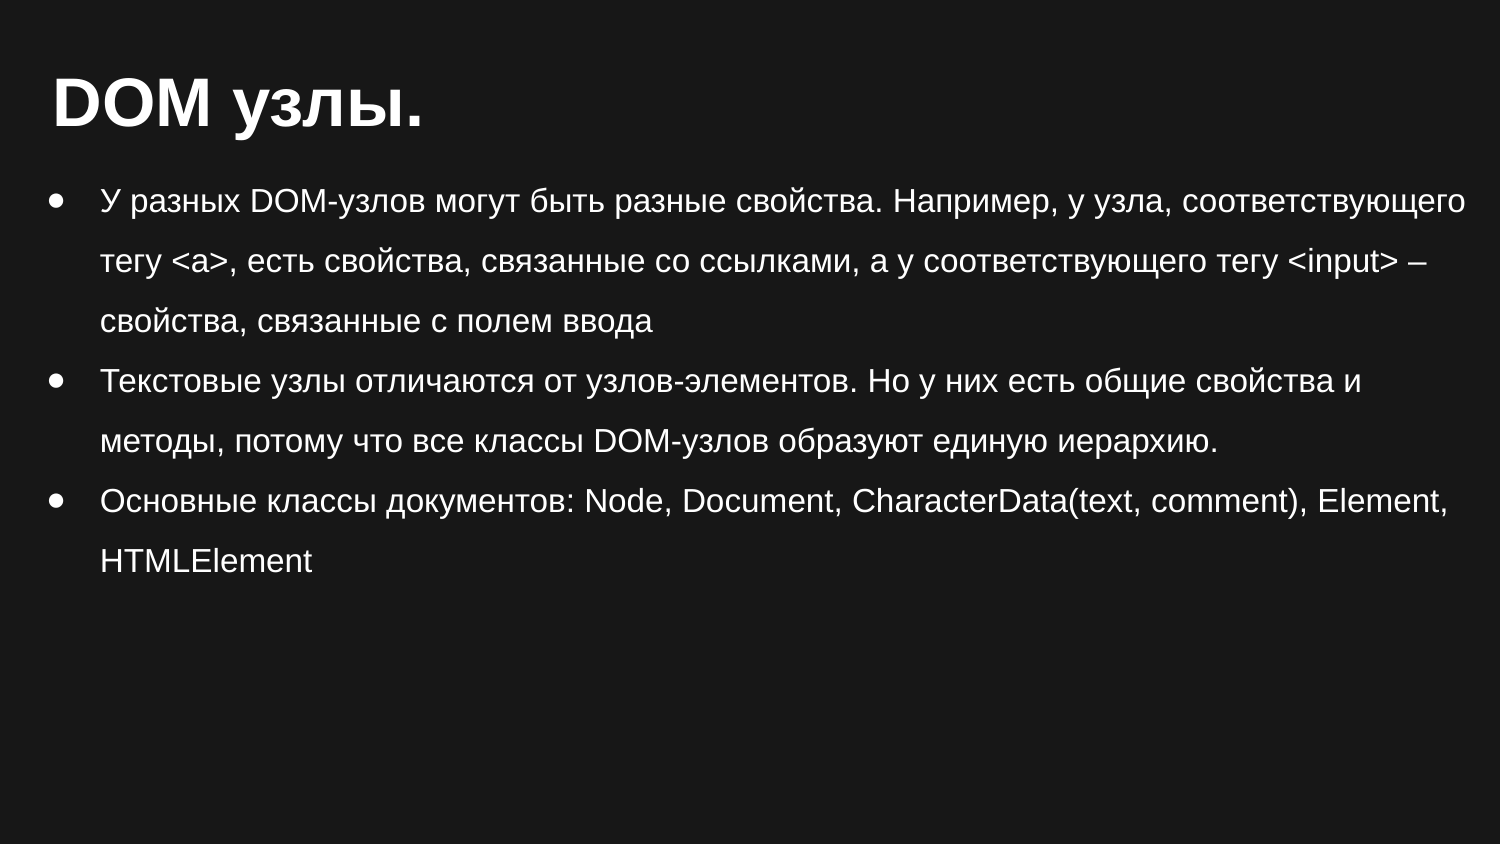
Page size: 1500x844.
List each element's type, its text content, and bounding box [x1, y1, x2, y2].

text_box DOM узлы. [52, 45, 1448, 147]
text_box У разных DOM-узлов могут быть разные свойства. Например, у узла, соответствующего тегу <a>, есть свойства, связанные со ссылками, а у соответствующего тегу <input> – свойства, связанные с полем ввода Текстовые узлы отличаются от узлов-элементов. Но у них есть общие свойства и методы, потому что все классы DOM-узлов образуют единую иерархию. Основные классы документов: Node, Document, CharacterData(text, comment), Element, HTMLElement [25, 159, 1475, 764]
